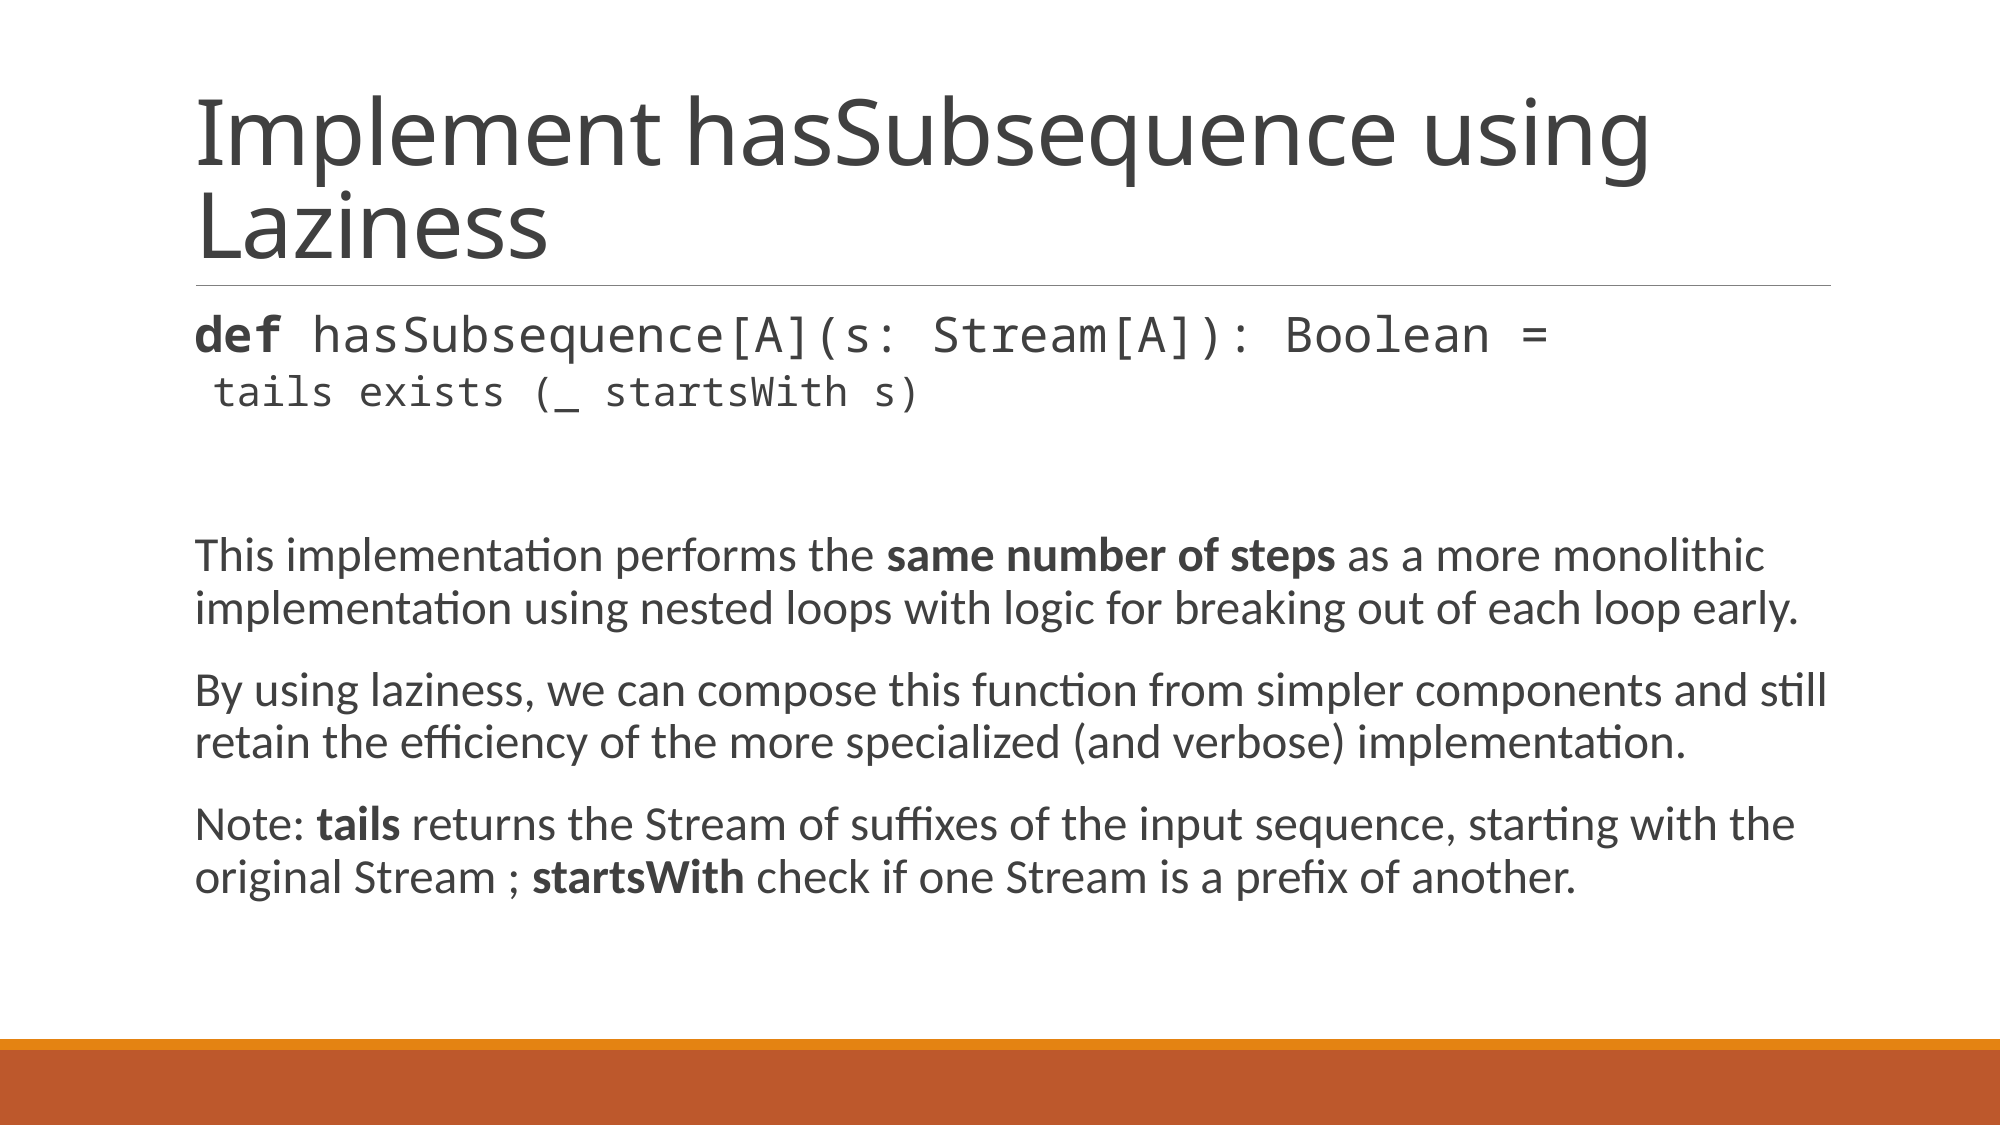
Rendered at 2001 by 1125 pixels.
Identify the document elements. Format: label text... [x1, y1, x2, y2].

title Implement hasSubsequence using Laziness [180, 47, 1830, 285]
list def hasSubsequence[A](s: Stream[A]): Boolean = tails exists (_ startsWith s) This implementation performs the same number of steps as a more monolithic implementation using nested loops with logic for breaking out of each loop early. By using laziness, we can compose this function from simpler components and still retain the efficiency of the more specialized (and verbose) implementation. Note: tails returns the Stream of suffixes of the input sequence, starting with the original Stream ; startsWith check if one Stream is a prefix of another. [180, 302, 1830, 963]
